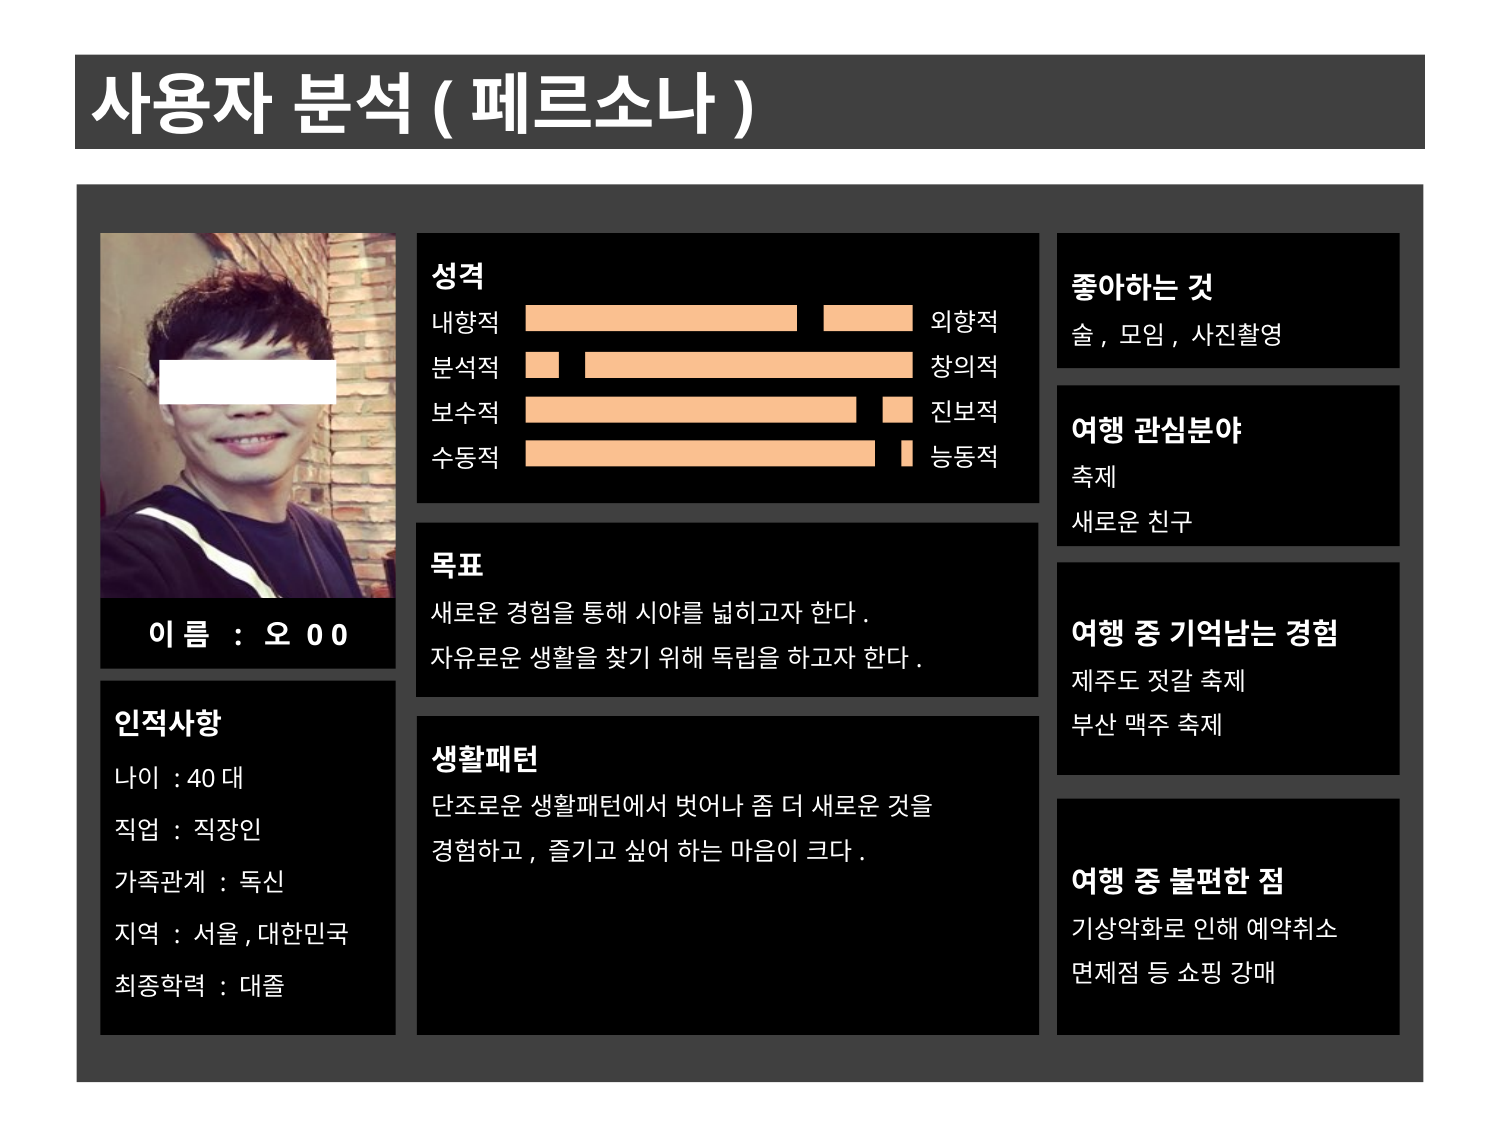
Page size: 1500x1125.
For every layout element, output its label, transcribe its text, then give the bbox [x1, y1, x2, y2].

text_box 인적사항 나이 : 40대 직업 : 직장인 가족관계 : 독신 지역 : 서울,대한민국 최종학력 : 대졸 [98, 679, 398, 1037]
text_box [75, 182, 1425, 1084]
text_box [416, 232, 1040, 504]
text_box 여행 중 불편한 점 기상악화로 인해 예약취소 면제점 등 쇼핑 강매 [1055, 797, 1402, 1037]
text_box 여행 중 기억남는 경험 제주도 젓갈 축제 부산 맥주 축제 [1055, 560, 1402, 777]
title 사용자 분석(페르소나) [75, 54, 1425, 149]
text_box 목표 새로운 경험을 통해 시야를 넓히고자 한다. 자유로운 생활을 찾기 위해 독립을 하고자 한다. [414, 520, 1040, 699]
picture [100, 232, 396, 599]
text_box 이 름 : 오 0 0 [98, 603, 398, 671]
text_box 좋아하는 것 술, 모임, 사진촬영 [1055, 231, 1402, 370]
text_box 생활패턴 단조로운 생활패턴에서 벗어나 좀 더 새로운 것을 경험하고, 즐기고 싶어 하는 마음이 크다. [415, 714, 1041, 1037]
text_box 여행 관심분야 축제 새로운 친구 [1055, 383, 1402, 548]
